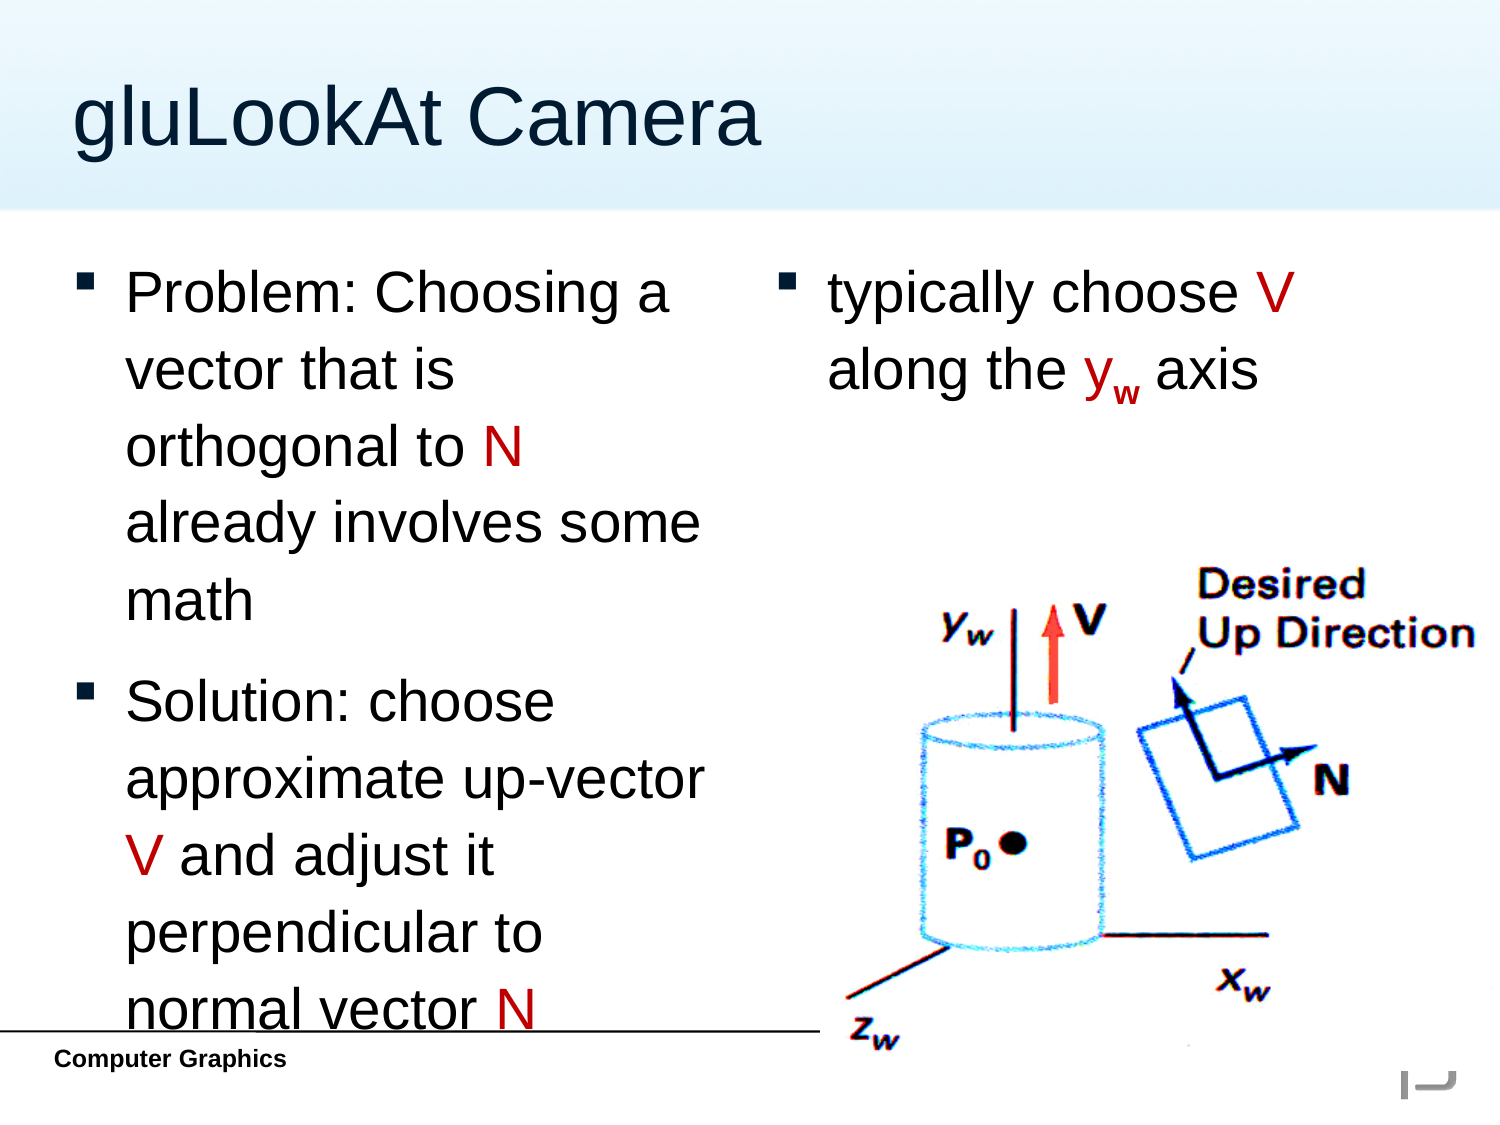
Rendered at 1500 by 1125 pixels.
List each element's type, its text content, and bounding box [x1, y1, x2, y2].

list typically choose V along the yw axis [759, 239, 1438, 992]
title gluLookAt Camera [57, 37, 1438, 188]
picture [0, 0, 1500, 1125]
list Problem: Choosing a vector that is orthogonal to N already involves some math Solution: choose approximate up-vector V and adjust it perpendicular to normal vector N [56, 239, 735, 992]
